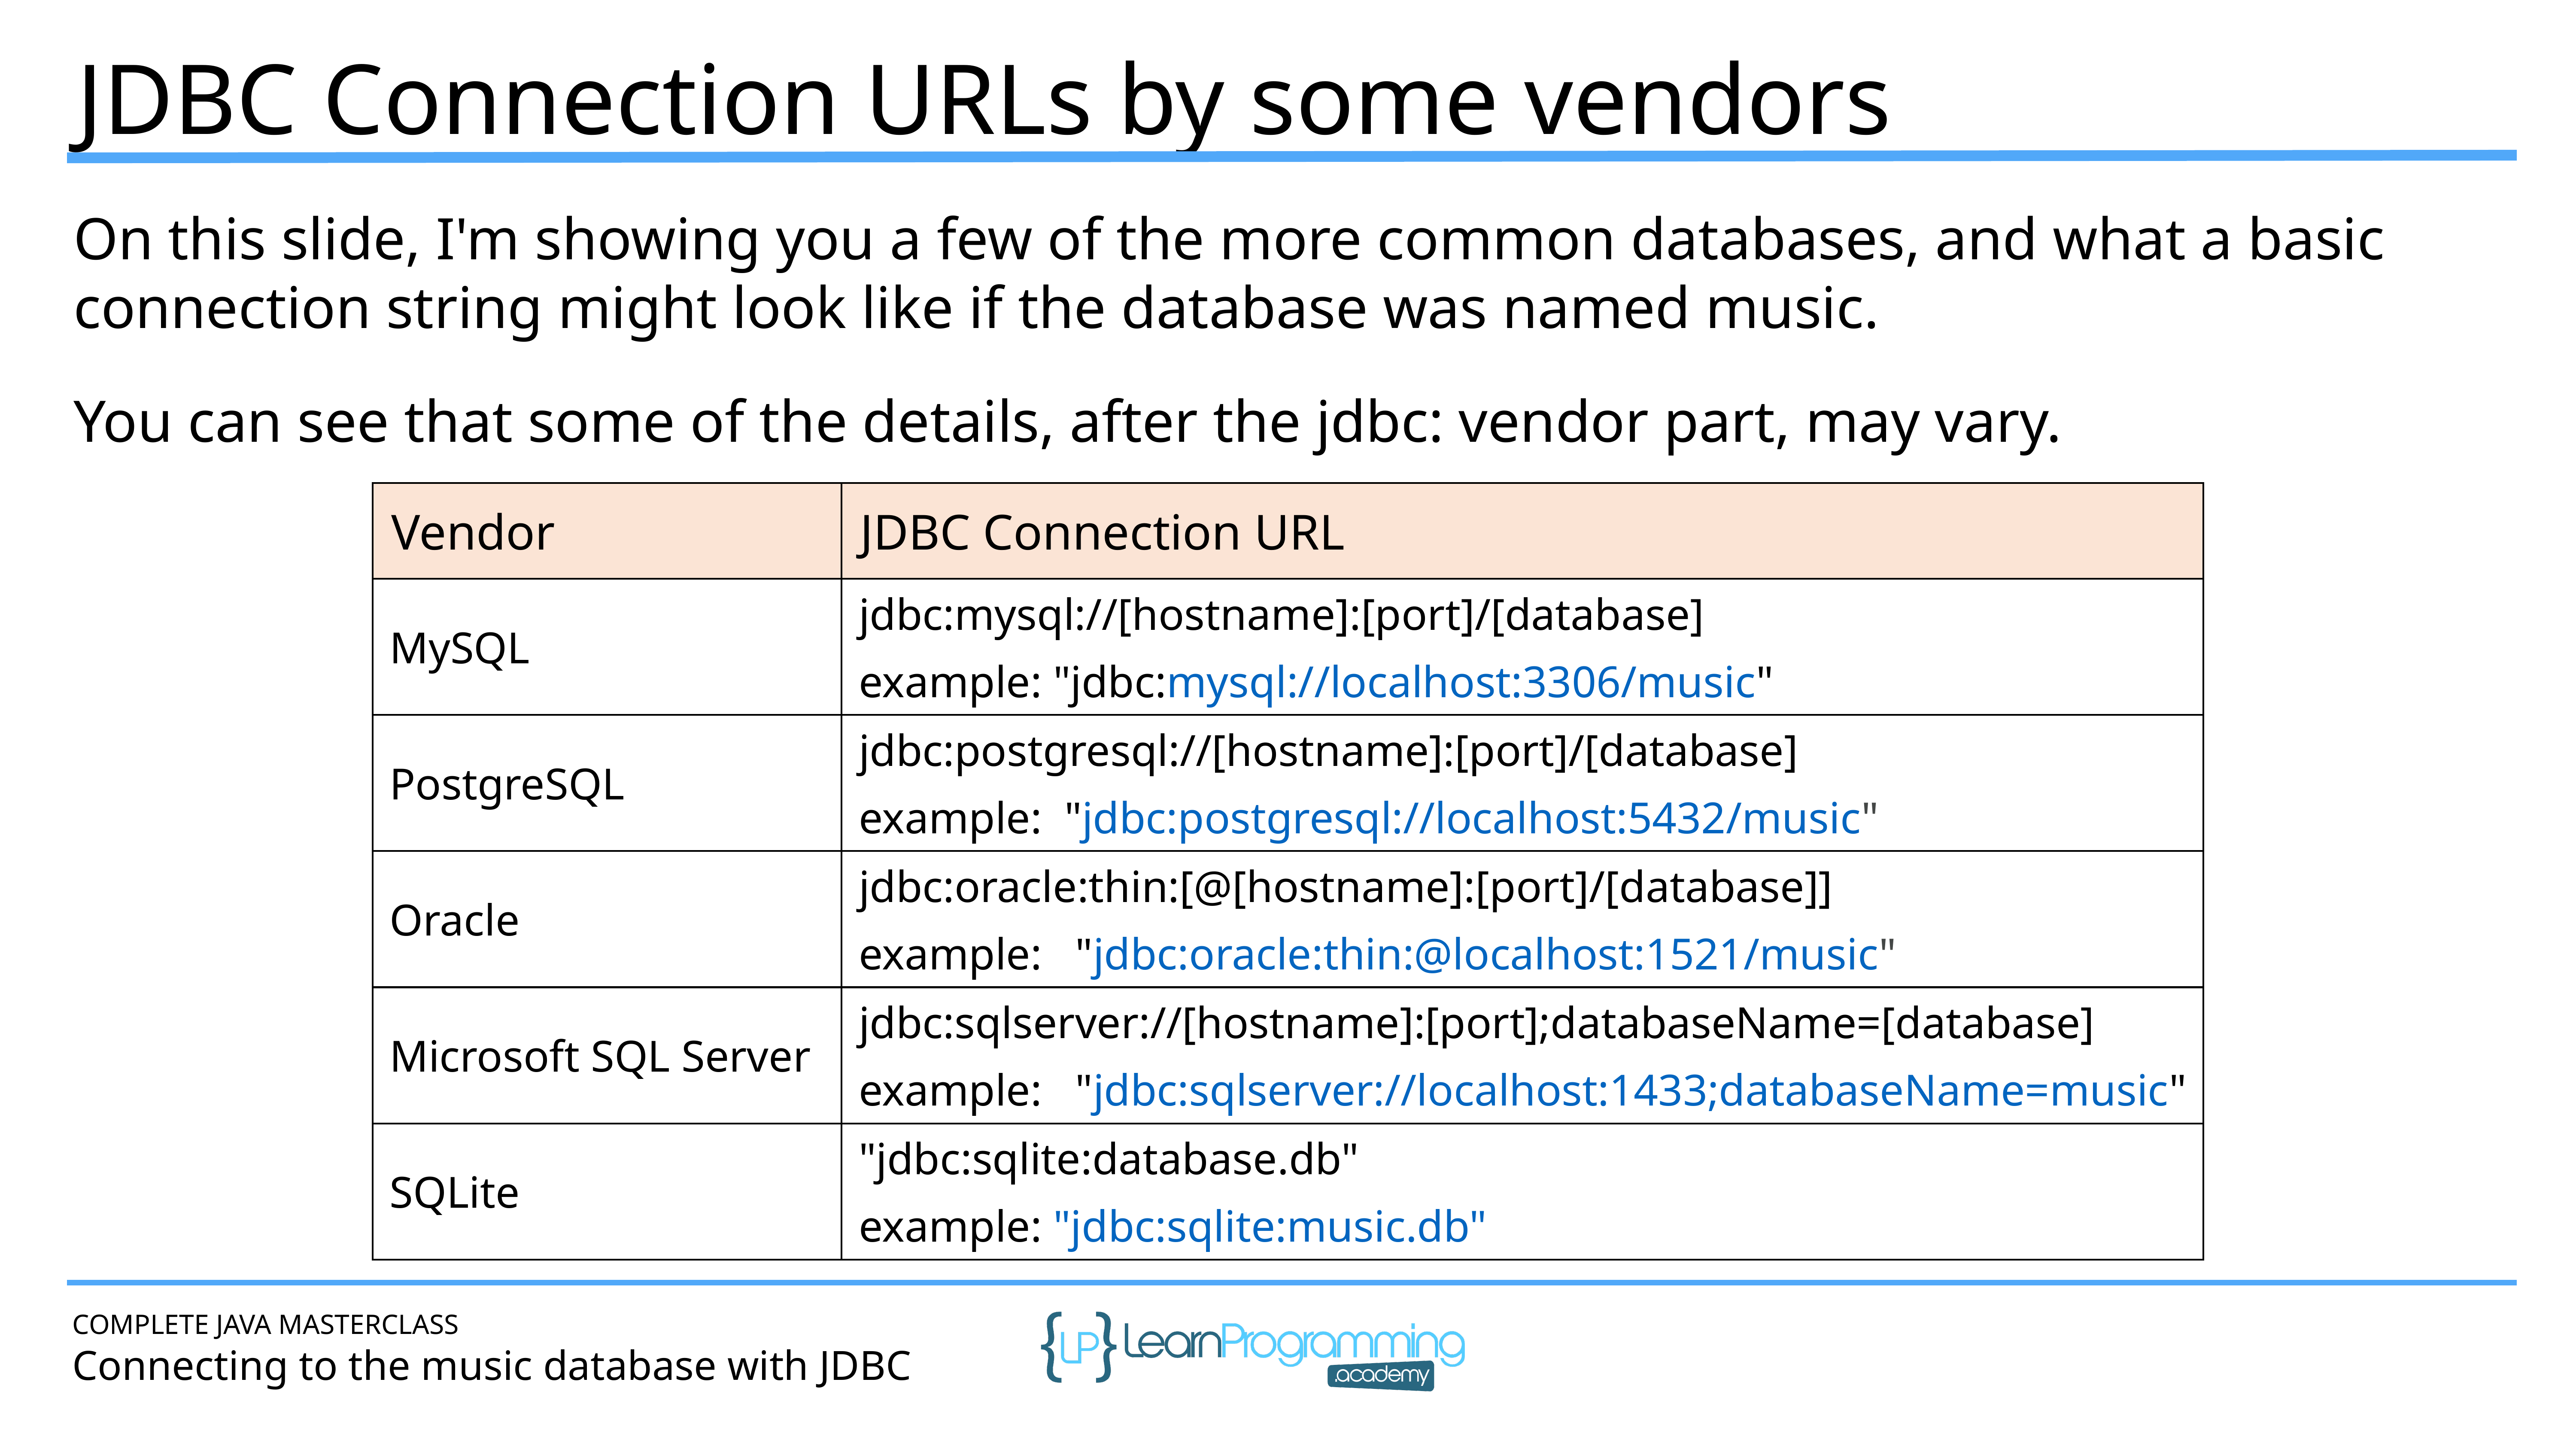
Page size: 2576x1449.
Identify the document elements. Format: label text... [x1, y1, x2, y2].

table_cell SQLite [374, 1124, 841, 1259]
table_cell jdbc:sqlserver://[hostname]:[port];databaseName=[database] example: "jdbc:sqlserver://localhost:1433;databaseName=music" [842, 988, 2202, 1123]
table_header Vendor [374, 484, 841, 578]
table_header JDBC Connection URL [842, 484, 2202, 578]
table_cell jdbc:postgresql://[hostname]:[port]/[database] example: "jdbc:postgresql://localhost:5432/music" [842, 716, 2202, 850]
table_cell "jdbc:sqlite:database.db" example: "jdbc:sqlite:music.db" [842, 1124, 2202, 1259]
picture [1032, 1302, 1477, 1400]
text_box COMPLETE JAVA MASTERCLASS Connecting to the music database with JDBC [67, 1302, 1030, 1394]
table_cell jdbc:mysql://[hostname]:[port]/[database] example: "jdbc:mysql://localhost:3306/music" [842, 580, 2202, 714]
text_box On this slide, I'm showing you a few of the more common databases, and what a basic connection string might look like if the database was named music. You can see that some of the details, after the jdbc: vendor part, may vary. [67, 199, 2517, 1257]
table_cell jdbc:oracle:thin:[@[hostname]:[port]/[database]] example: "jdbc:oracle:thin:@localhost:1521/music" [842, 852, 2202, 986]
table_cell Oracle [374, 852, 841, 986]
table_cell PostgreSQL [374, 716, 841, 850]
text_box JDBC Connection URLs by some vendors [71, 32, 1898, 159]
table_cell MySQL [374, 580, 841, 714]
table_cell Microsoft SQL Server [374, 988, 841, 1123]
